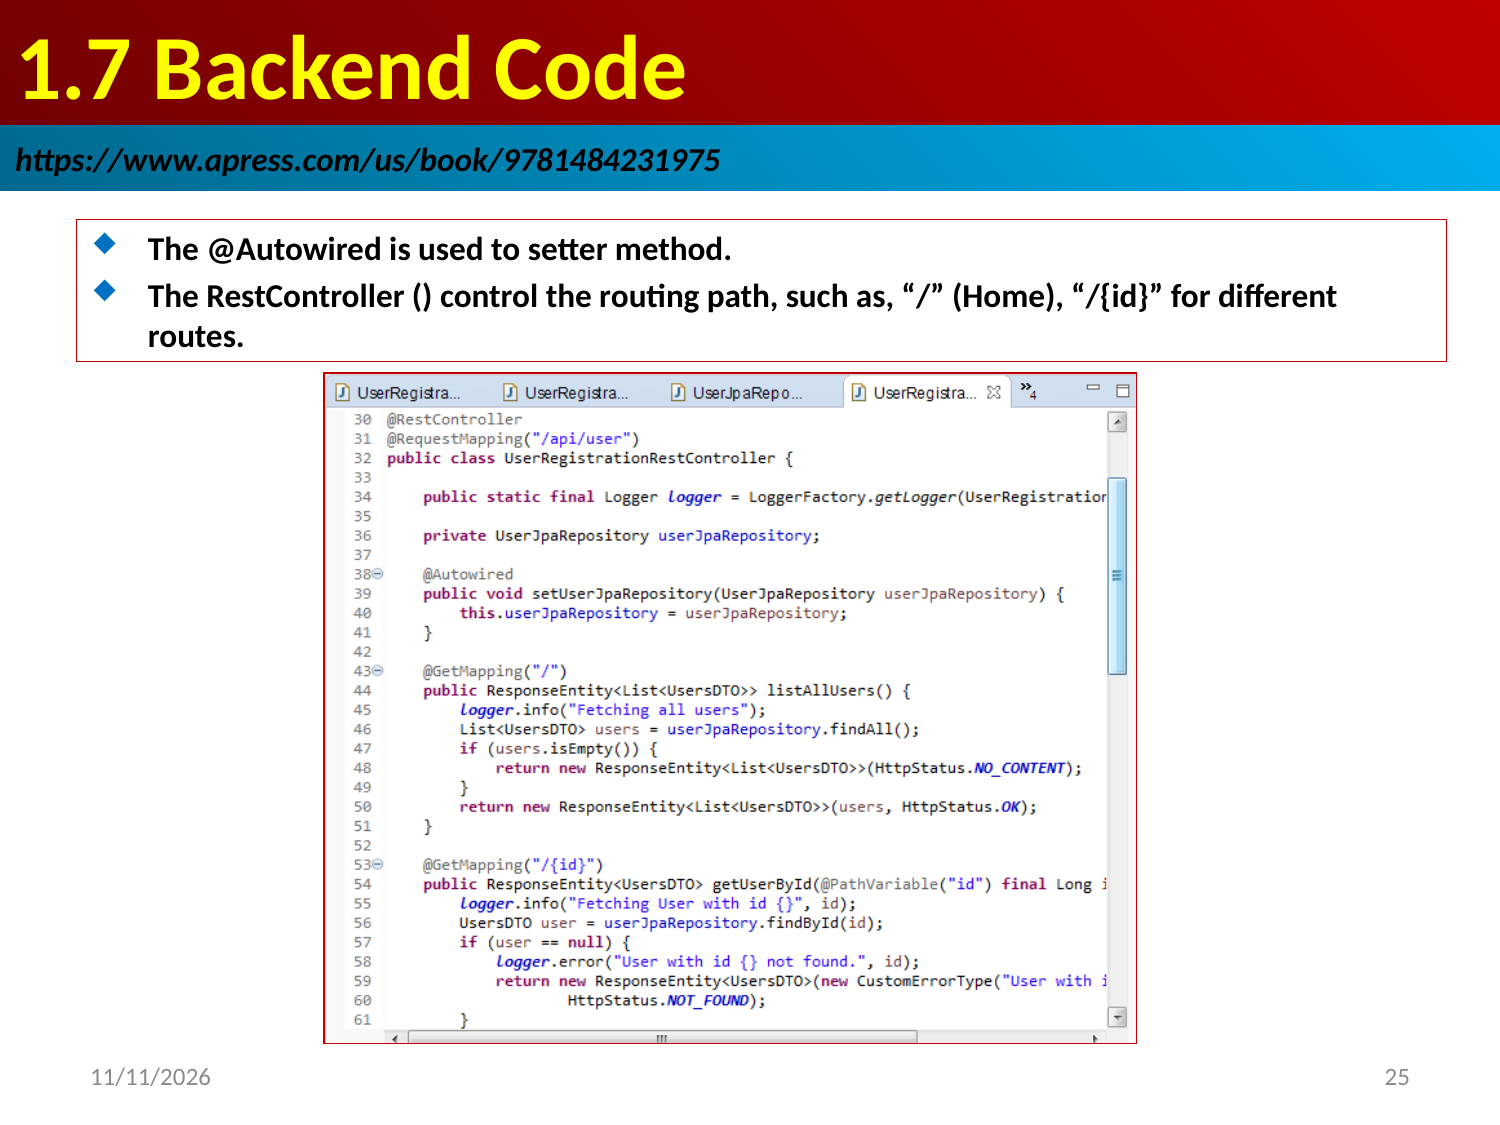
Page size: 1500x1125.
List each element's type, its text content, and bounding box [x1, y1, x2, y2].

title 1.7 Backend Code [0, 0, 1500, 125]
subtitle The @Autowired is used to setter method. The RestController () control the routing path, such as, “/” (Home), “/{id}” for different routes. [76, 219, 1447, 362]
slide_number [75, 1042, 425, 1109]
slide_number 25 [1074, 1042, 1425, 1109]
text_box https://www.apress.com/us/book/9781484231975 [0, 125, 1500, 191]
picture [324, 373, 1136, 1043]
